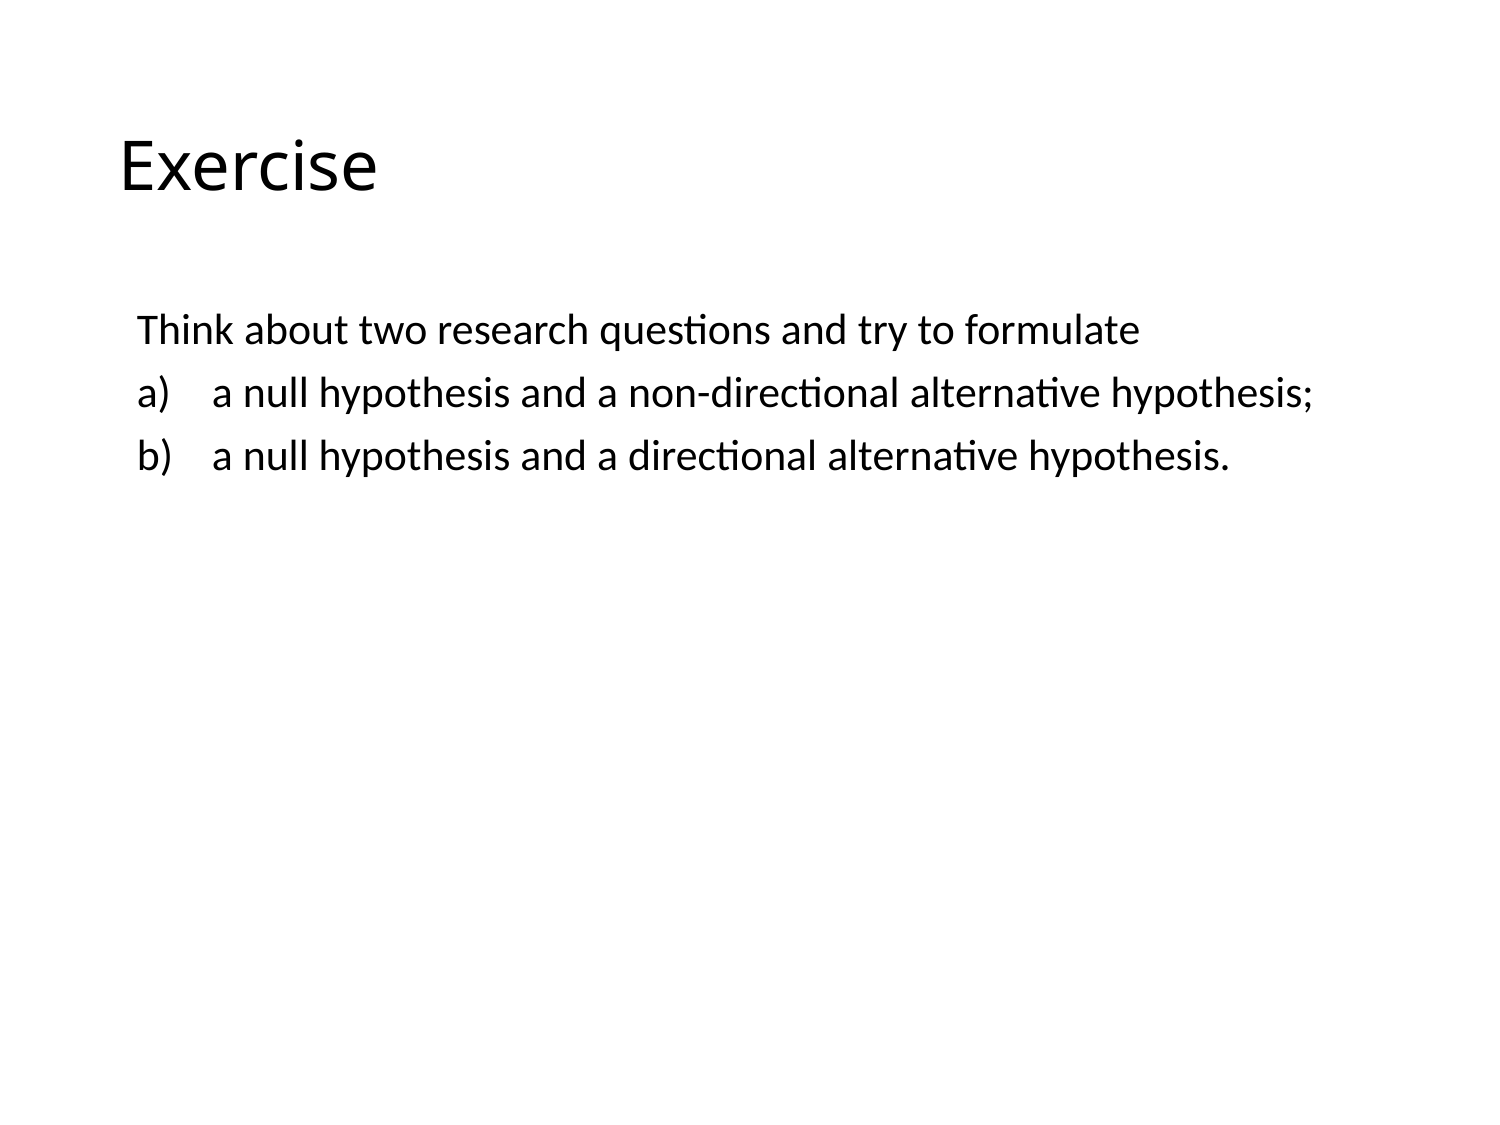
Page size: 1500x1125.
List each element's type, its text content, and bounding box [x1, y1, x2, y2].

title Exercise [103, 59, 1397, 278]
list Think about two research questions and try to formulate a null hypothesis and a non-directional alternative hypothesis; a null hypothesis and a directional alternative hypothesis. [103, 299, 1397, 1014]
